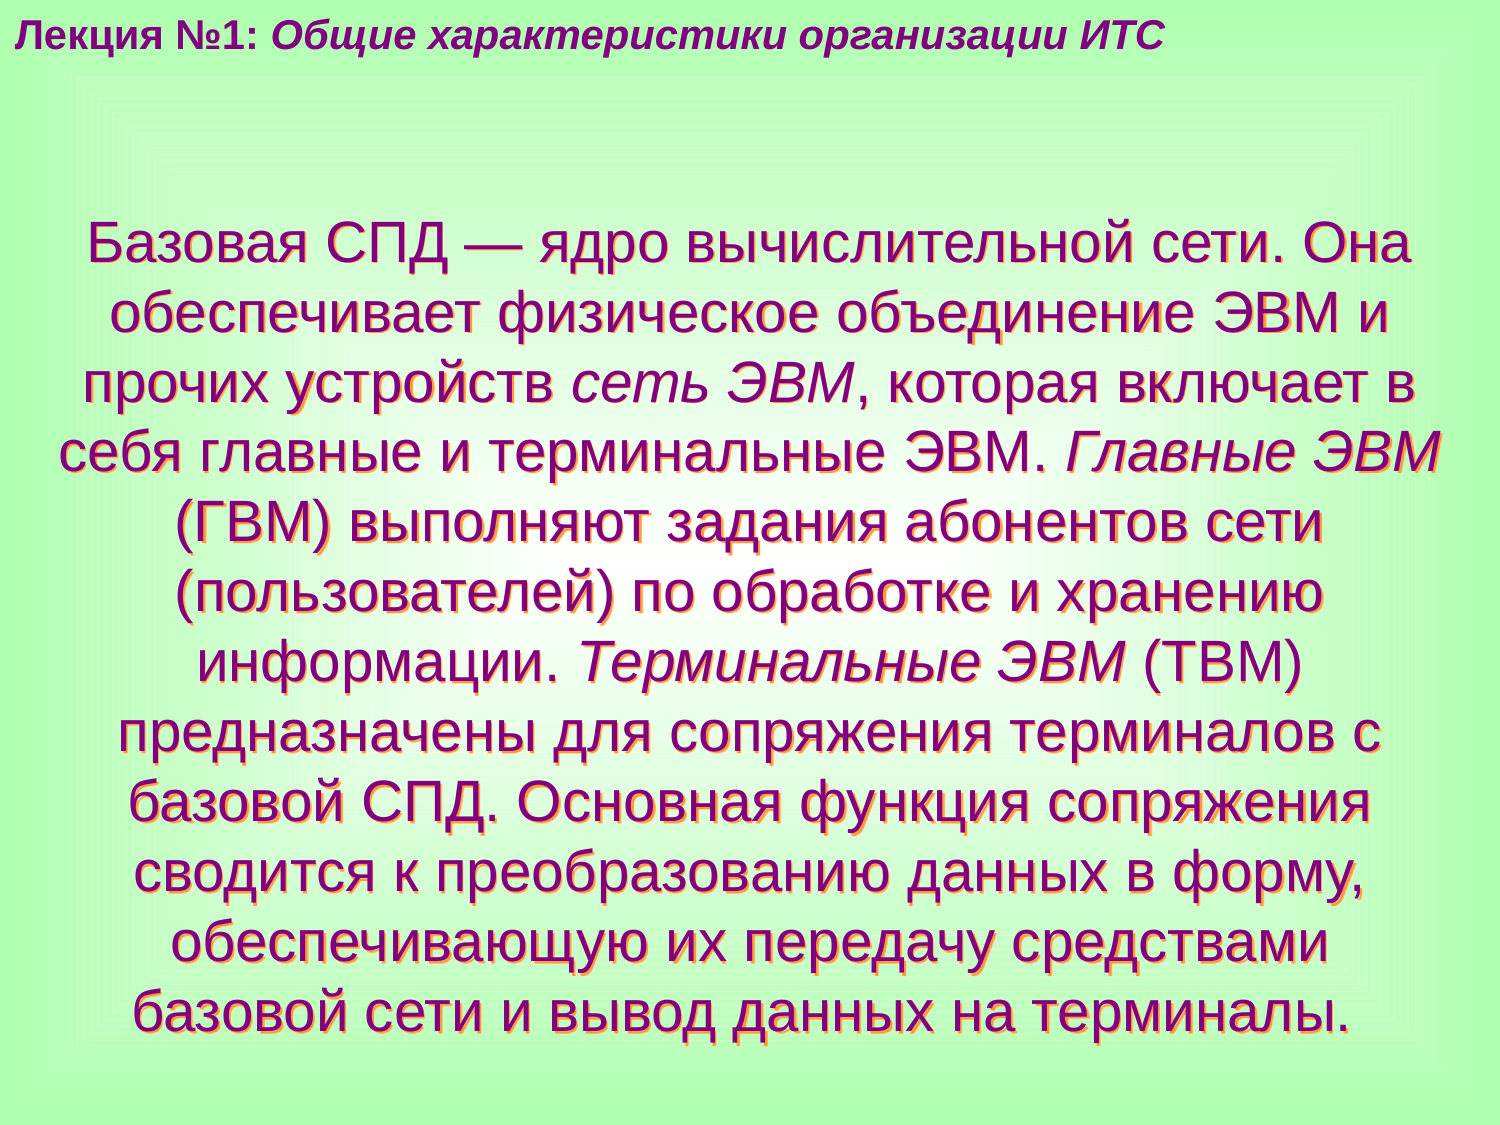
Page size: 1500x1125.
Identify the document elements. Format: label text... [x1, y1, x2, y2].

text_box Лекция №1: Общие характеристики организации ИТС [0, 0, 1217, 65]
text_box Базовая СПД — ядро вычислительной сети. Она обеспечивает физическое объединение ЭВМ и прочих устройств сеть ЭВМ, которая включает в себя главные и терминальные ЭВМ. Главные ЭВМ (ГВМ) выполняют задания абонентов сети (пользователей) по обработке и хранению информации. Терминальные ЭВМ (ТВМ) предназначены для сопряжения терминалов с базовой СПД. Основная функция сопряжения сводится к преобразованию данных в форму, обеспечивающую их передачу средствами базовой сети и вывод данных на терминалы. [41, 196, 1459, 1051]
